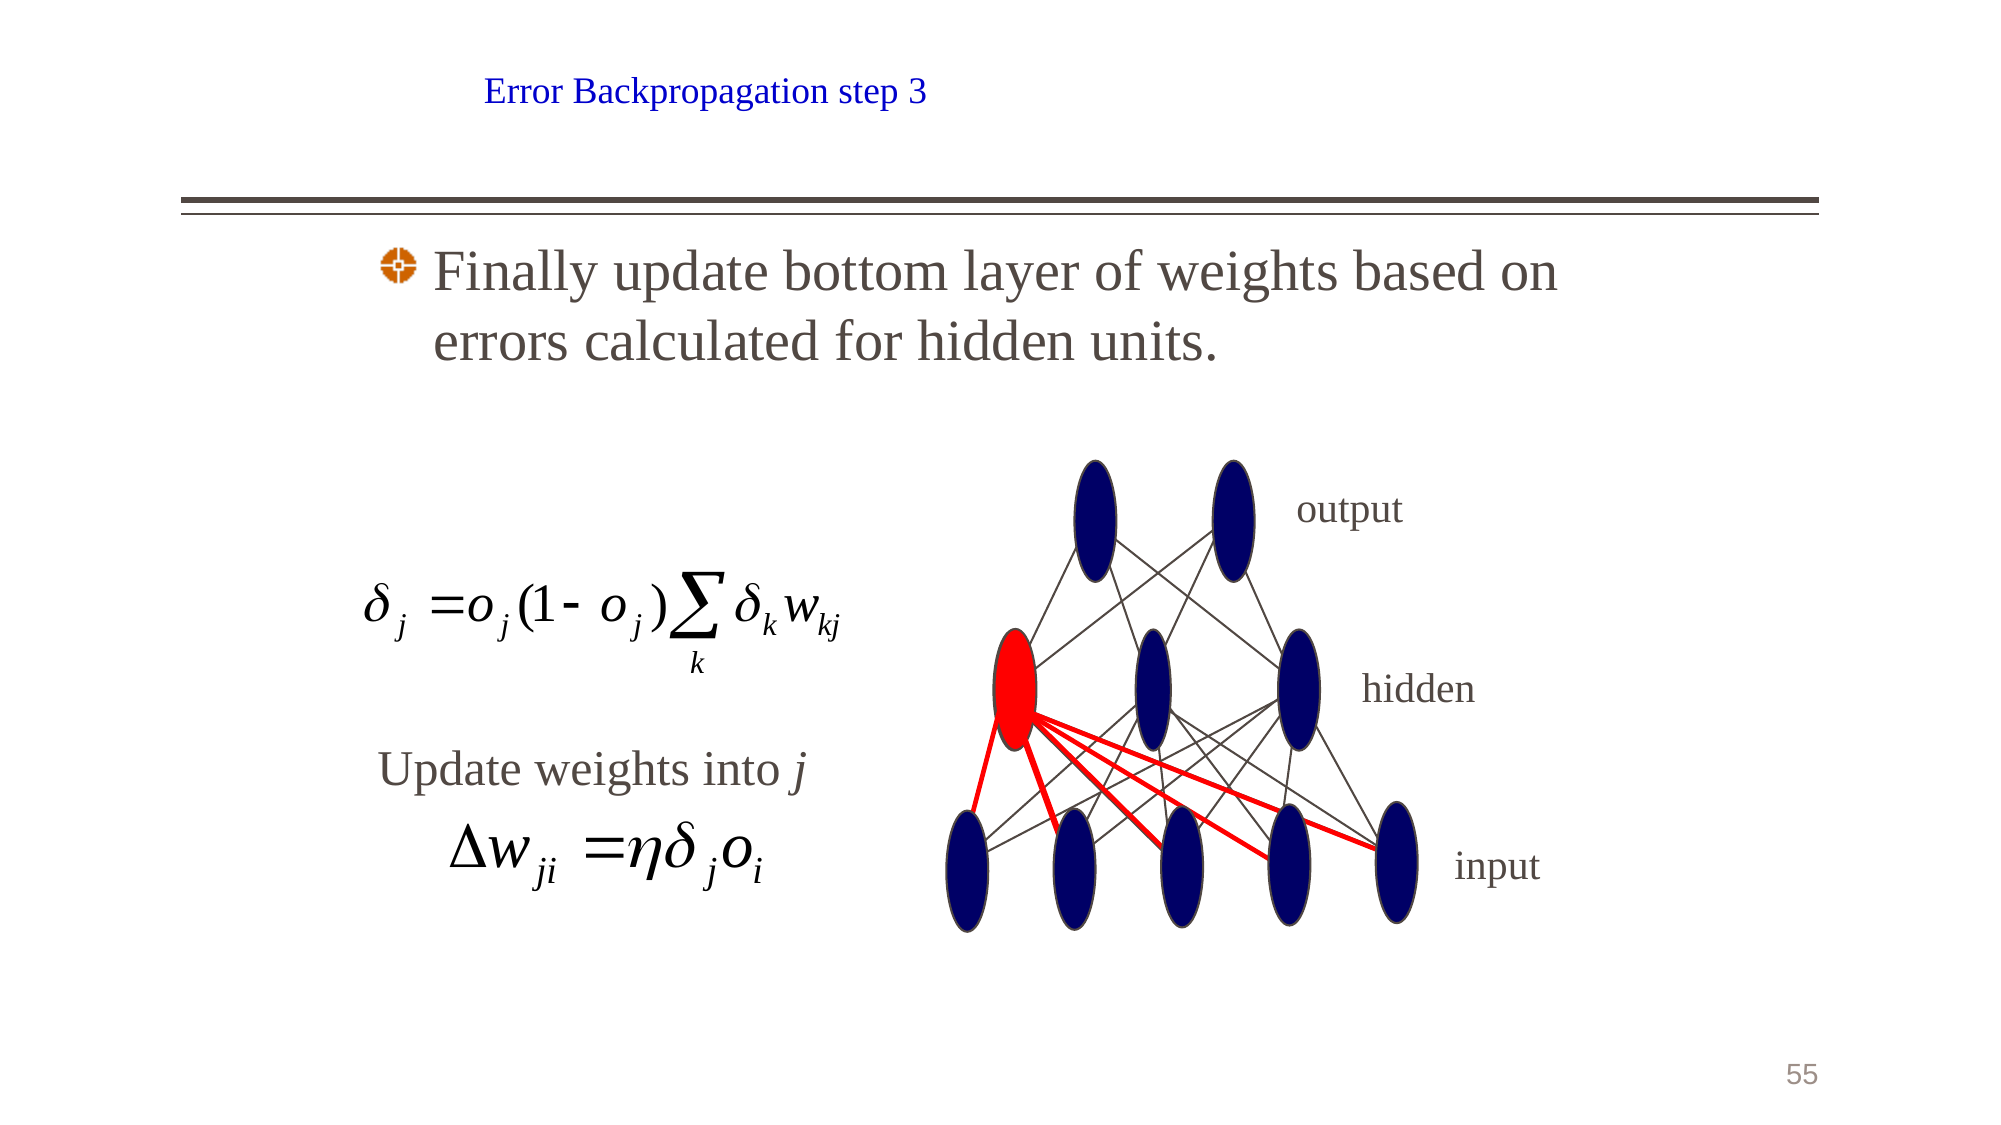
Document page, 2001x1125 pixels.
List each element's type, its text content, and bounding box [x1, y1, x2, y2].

text_box Finally update bottom layer of weights based on errors calculated for hidden units. [362, 224, 1638, 408]
text_box hidden [1347, 653, 1491, 719]
text_box [1135, 629, 1171, 751]
text_box [1053, 808, 1096, 930]
text_box output [1281, 472, 1419, 538]
picture [377, 246, 419, 288]
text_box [350, 727, 835, 905]
text_box [1278, 629, 1321, 751]
text_box Error Backpropagation step 3 [469, 7, 1745, 170]
slide_number 55 [1518, 1042, 1819, 1103]
text_box [994, 628, 1037, 751]
text_box [1375, 801, 1418, 924]
text_box [1074, 460, 1117, 582]
text_box [1161, 806, 1204, 928]
text_box input [1439, 830, 1556, 897]
text_box [1212, 460, 1255, 582]
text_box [355, 562, 859, 685]
text_box [946, 810, 989, 932]
text_box [1268, 804, 1311, 926]
